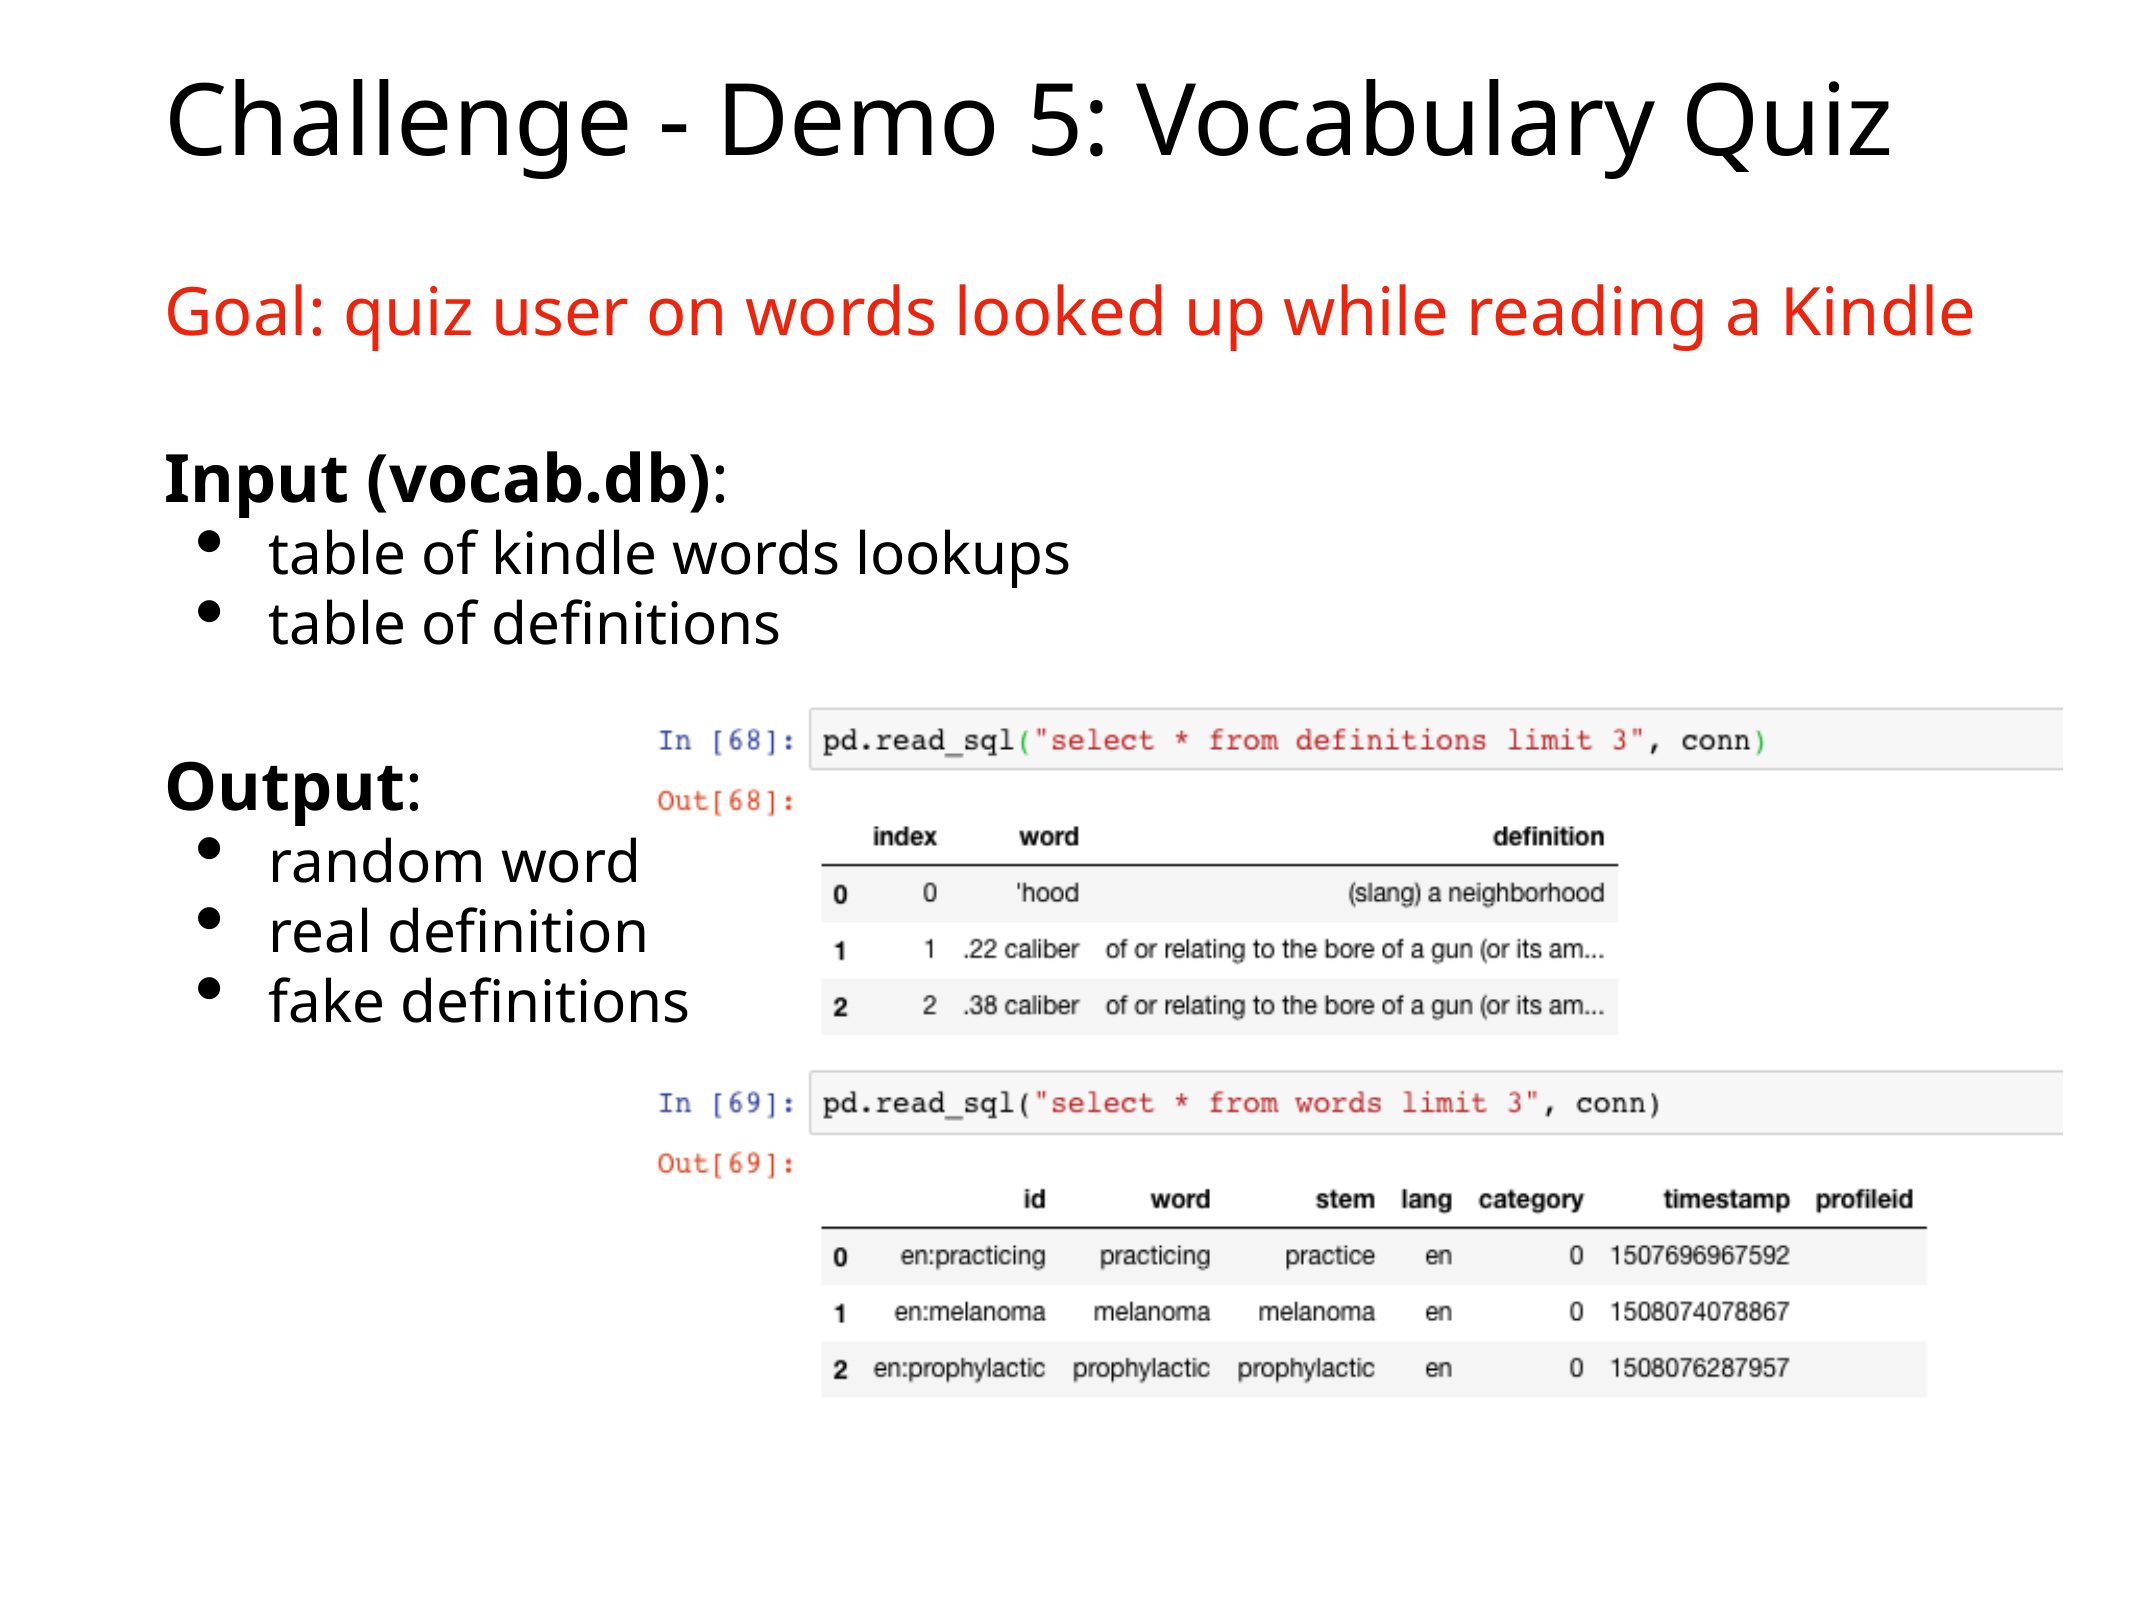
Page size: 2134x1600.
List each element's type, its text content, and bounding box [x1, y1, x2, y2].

title Challenge - Demo 5: Vocabulary Quiz [155, 41, 1978, 191]
picture [624, 676, 2063, 1419]
list Goal: quiz user on words looked up while reading a Kindle Input (vocab.db): table of kindle words lookups table of definitions Output: random word real definition fake definitions [155, 259, 2050, 1522]
